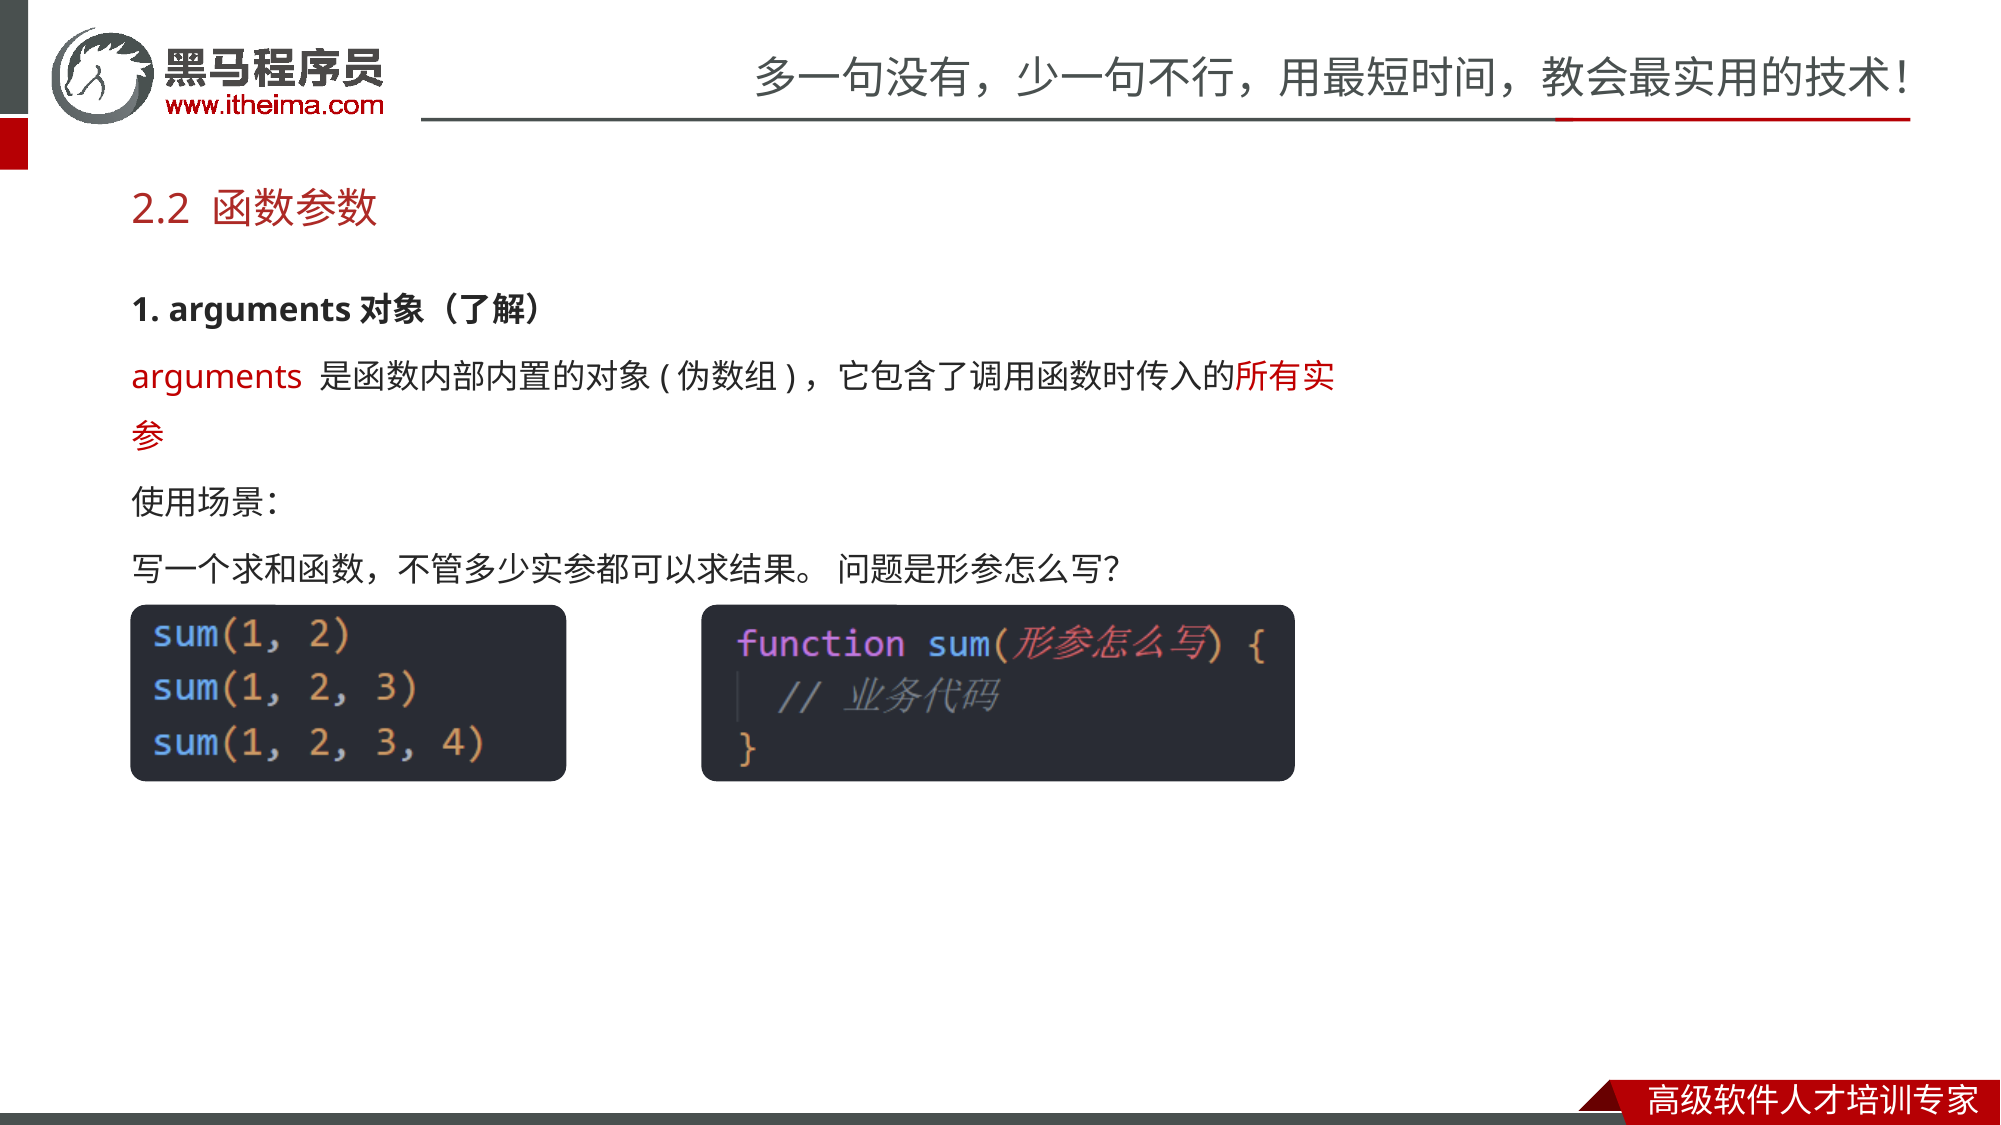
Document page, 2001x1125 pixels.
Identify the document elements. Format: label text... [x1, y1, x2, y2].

list 1. arguments对象（了解） arguments 是函数内部内置的对象(伪数组)，它包含了调用函数时传入的所有实参 使用场景： 写一个求和函数，不管多少实参都可以求结果。 问题是形参怎么写？ [116, 261, 1373, 1008]
title 2.2 函数参数 [116, 164, 1880, 250]
picture [130, 604, 567, 782]
picture [701, 604, 1295, 782]
picture [50, 26, 384, 125]
